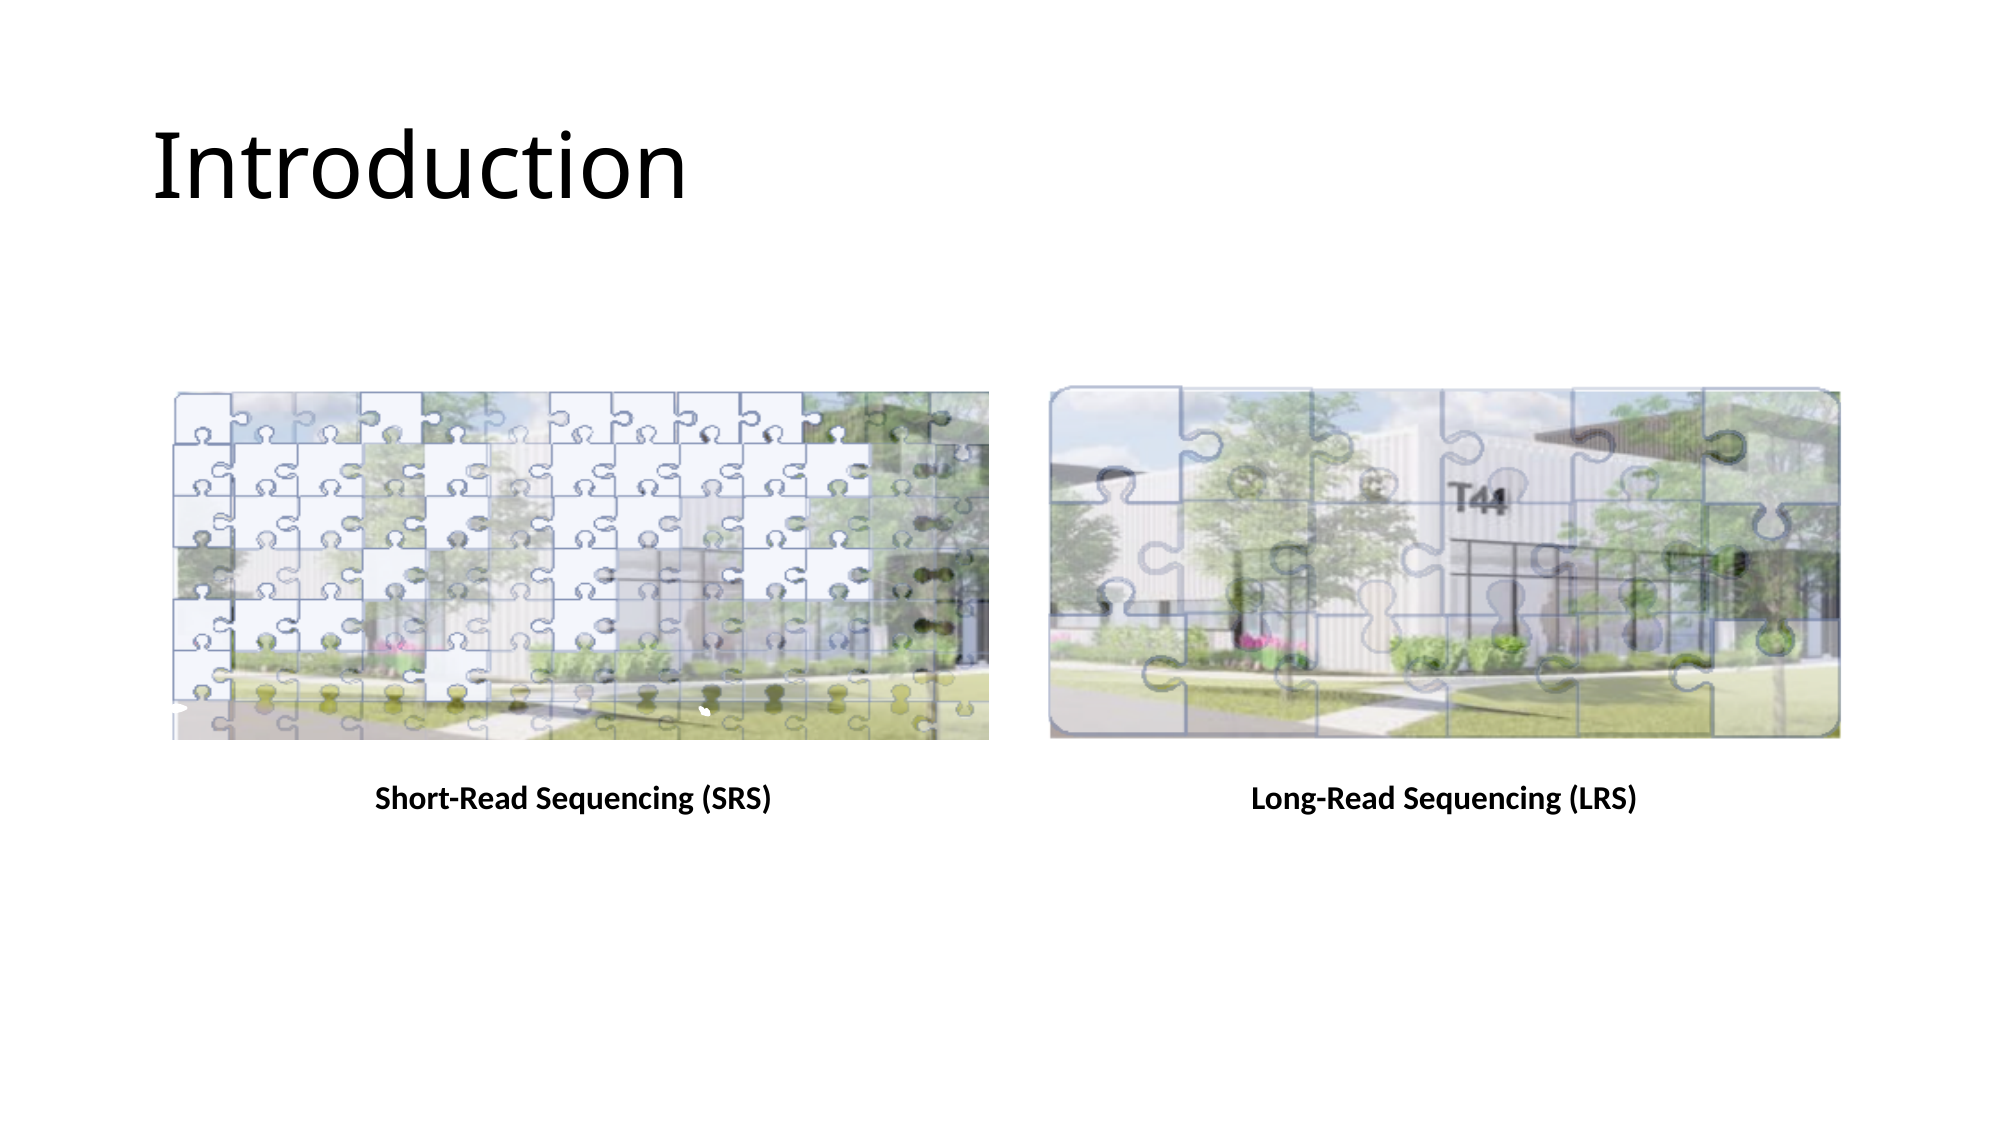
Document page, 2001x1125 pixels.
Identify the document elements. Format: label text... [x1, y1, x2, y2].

picture [158, 385, 989, 740]
text_box Long-Read Sequencing (LRS) [1147, 768, 1742, 836]
title Introduction [137, 59, 1863, 278]
picture [1048, 385, 1842, 740]
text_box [170, 705, 709, 946]
text_box Short-Read Sequencing (SRS) [709, 768, 871, 836]
